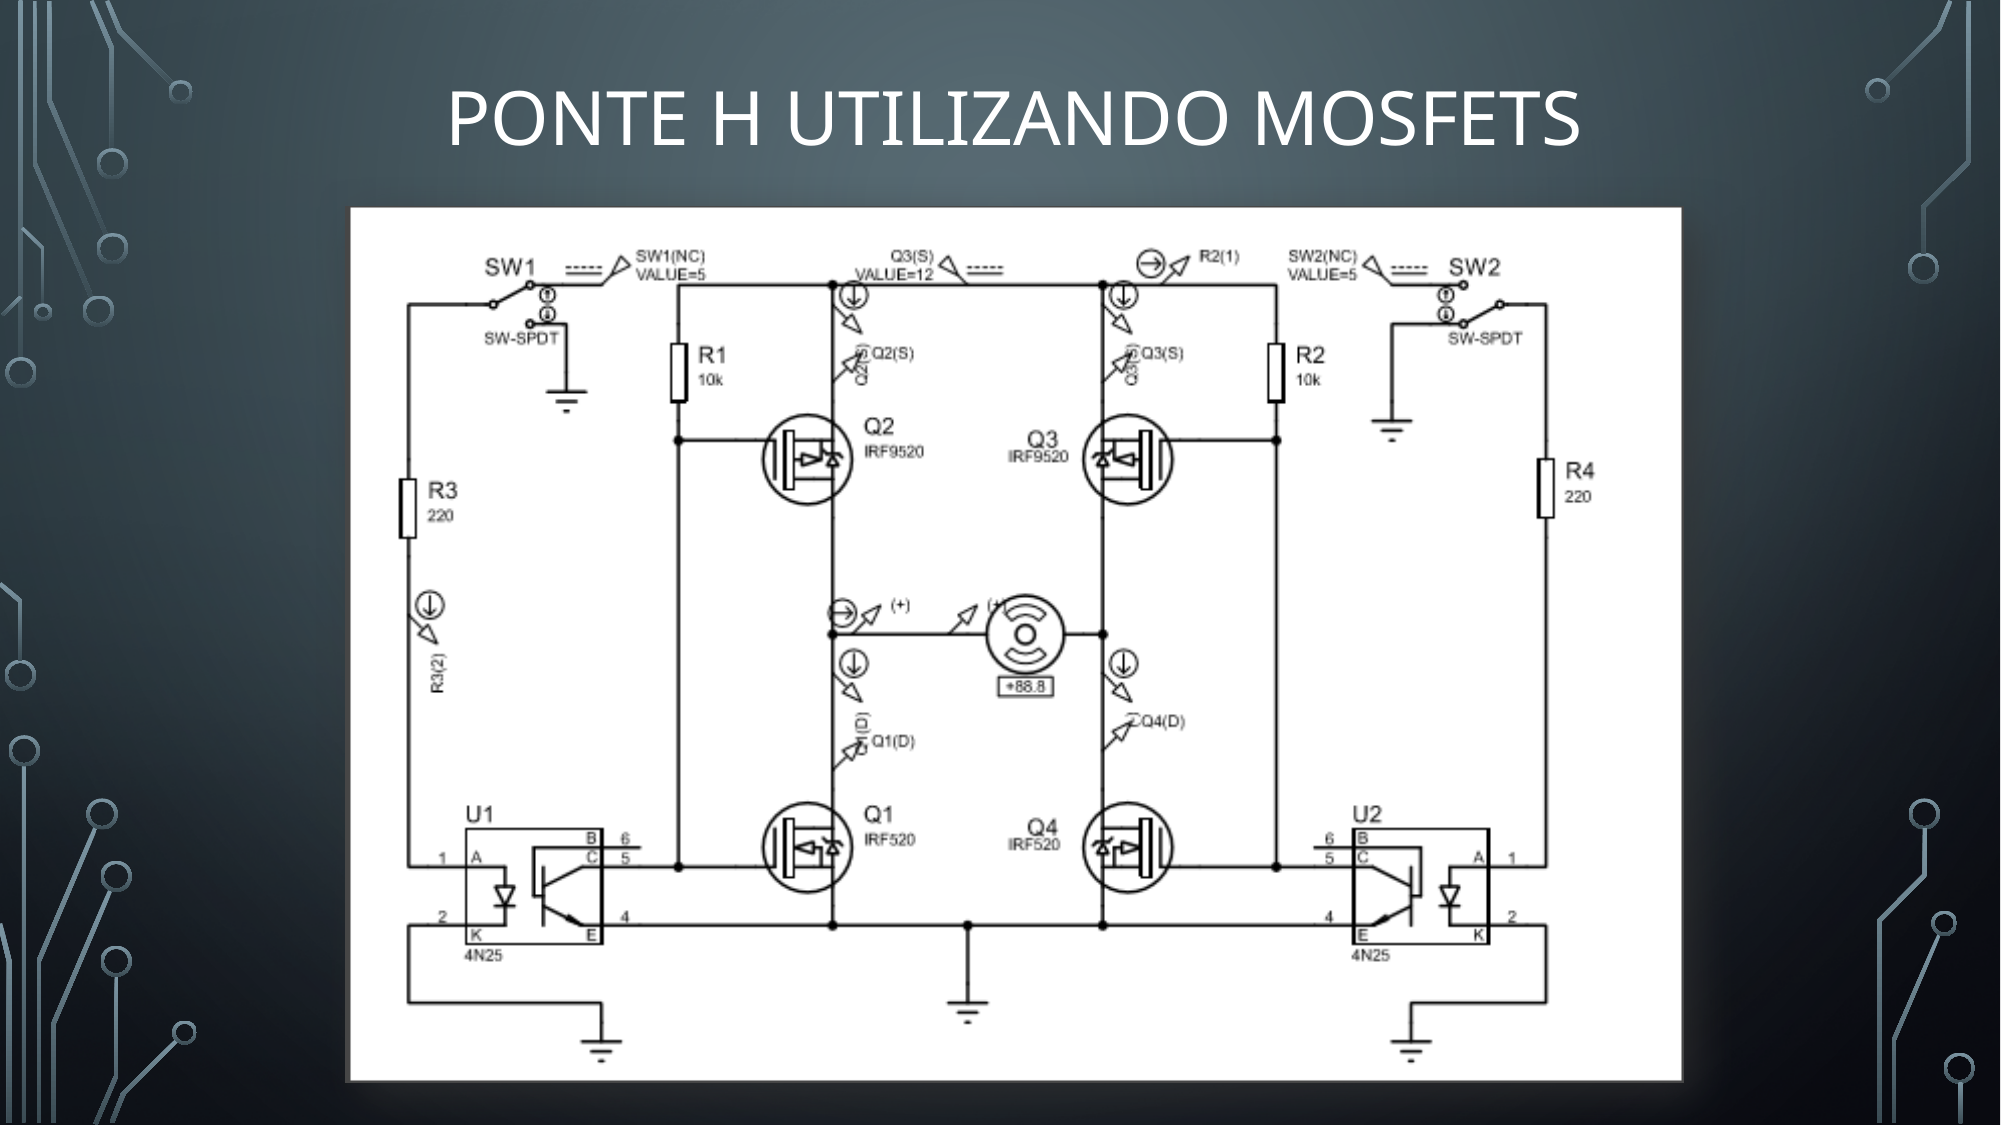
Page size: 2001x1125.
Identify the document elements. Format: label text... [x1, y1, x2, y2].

title Ponte h utilizando mosfets [202, 0, 1827, 243]
picture [345, 206, 1684, 1083]
